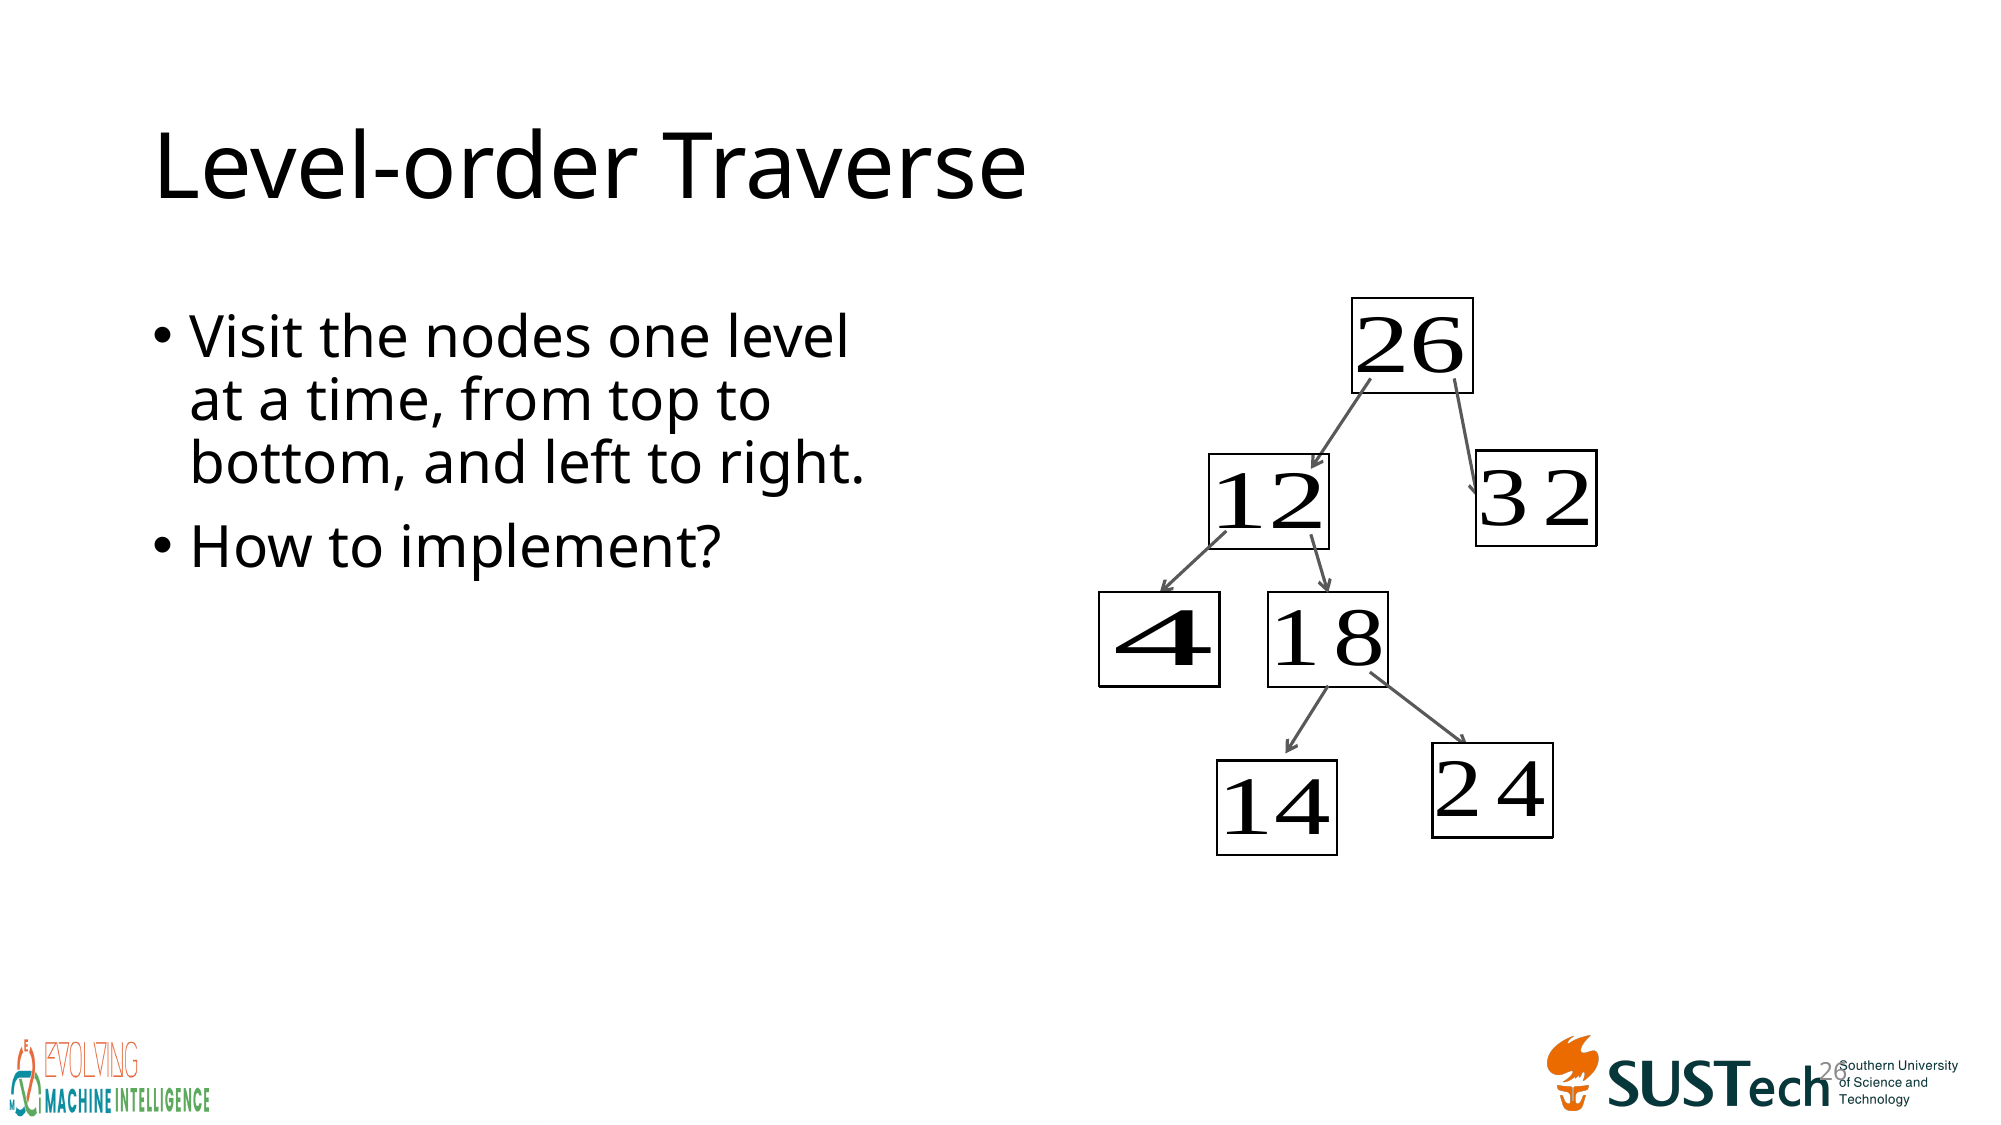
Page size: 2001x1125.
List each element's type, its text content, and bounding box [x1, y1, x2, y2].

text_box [1454, 378, 1495, 465]
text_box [1369, 672, 1469, 748]
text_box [1159, 530, 1227, 594]
slide_number 26 [1412, 1042, 1863, 1103]
picture [0, 1012, 547, 1125]
title Level-order Traverse [137, 59, 1863, 278]
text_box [1310, 378, 1371, 469]
picture [1547, 1035, 1958, 1111]
list Visit the nodes one level at a time, from top to bottom, and left to right. How to implement? [137, 299, 929, 1014]
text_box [1285, 685, 1329, 754]
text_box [1310, 534, 1329, 594]
